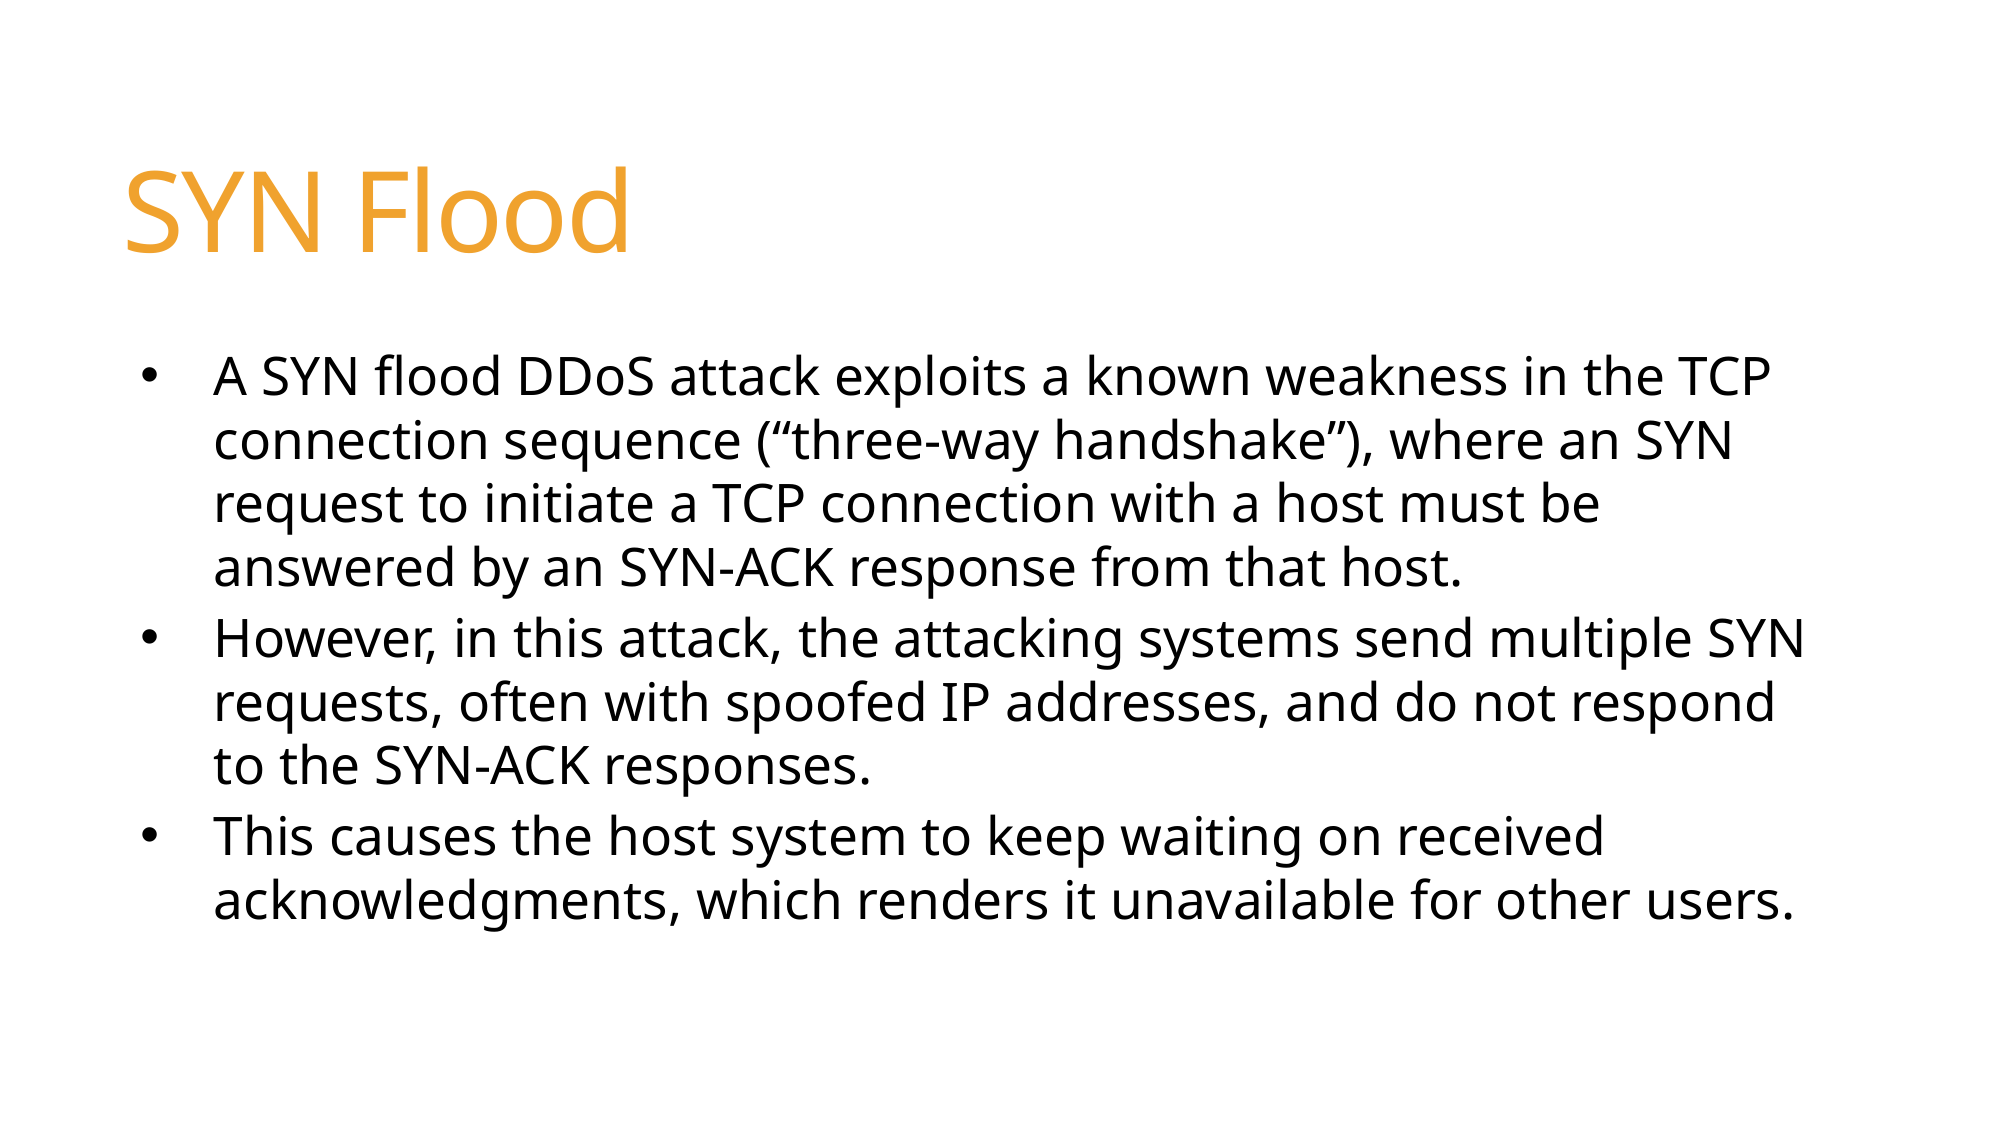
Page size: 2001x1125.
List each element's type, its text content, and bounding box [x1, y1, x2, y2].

text_box A SYN flood DDoS attack exploits a known weakness in the TCP connection sequence (“three-way handshake”), where an SYN request to initiate a TCP connection with a host must be answered by an SYN-ACK response from that host. However, in this attack, the attacking systems send multiple SYN requests, often with spoofed IP addresses, and do not respond to the SYN-ACK responses. This causes the host system to keep waiting on received acknowledgments, which renders it unavailable for other users. [125, 335, 1824, 994]
text_box SYN Flood [107, 81, 1875, 354]
